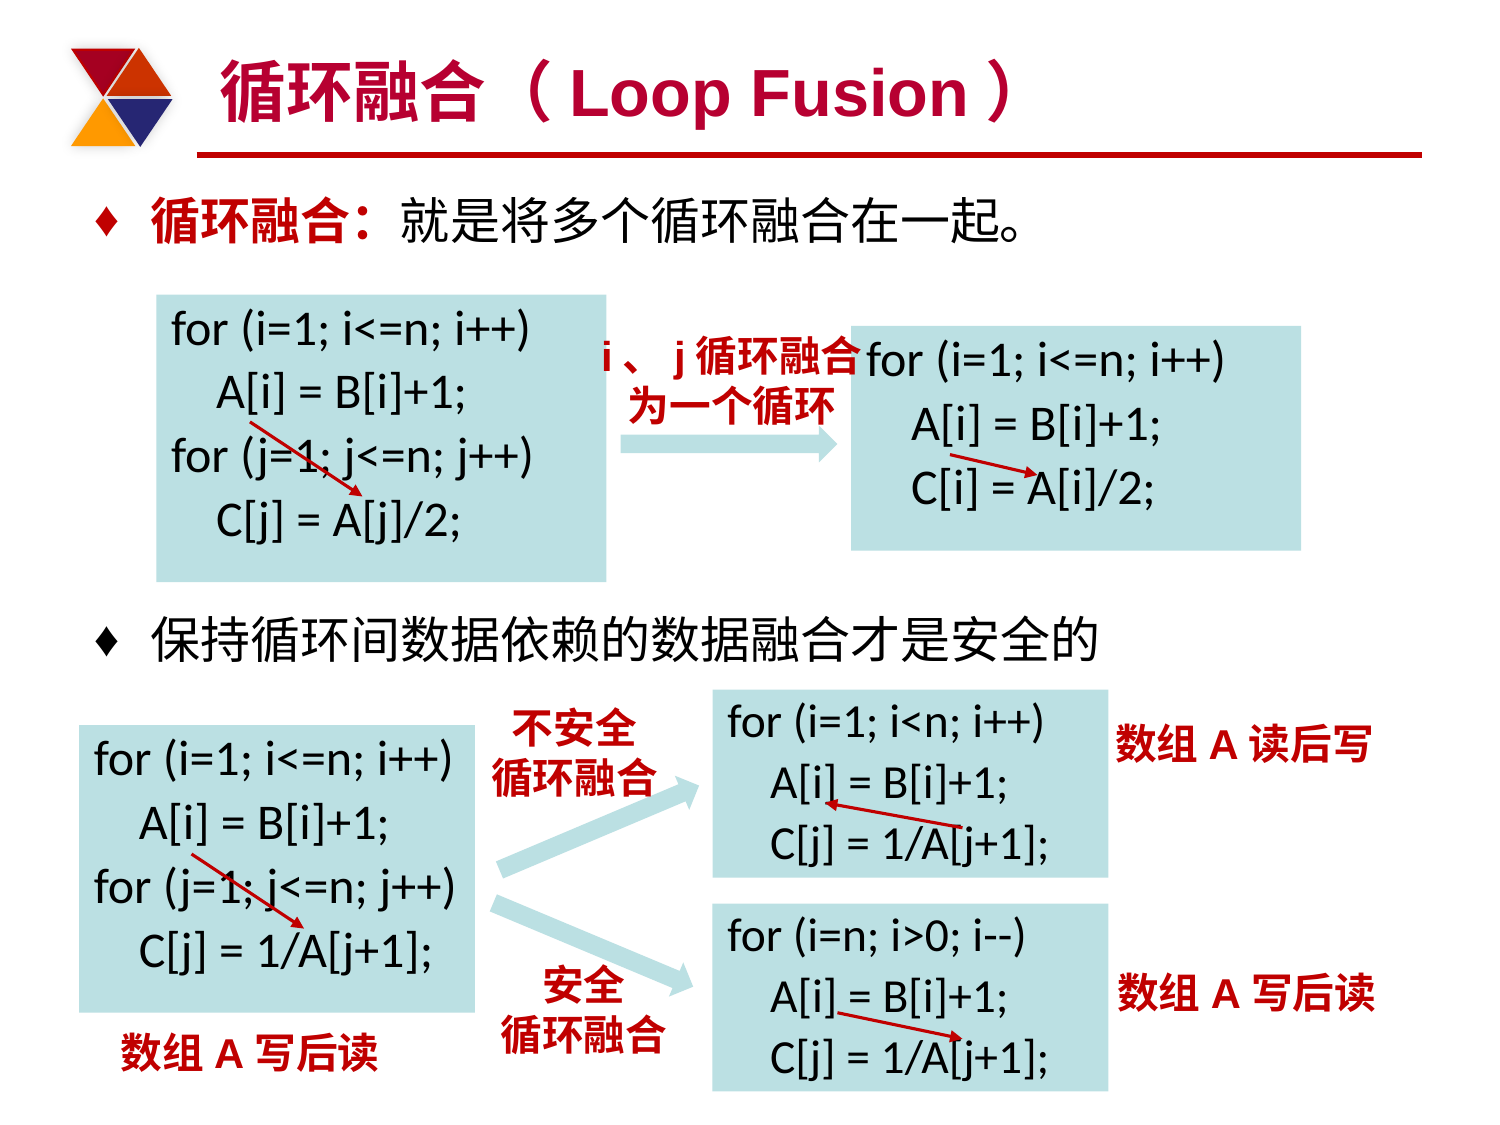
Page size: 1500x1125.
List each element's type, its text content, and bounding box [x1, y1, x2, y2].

title 循环融合（Loop Fusion） [204, 36, 1405, 137]
text_box 数组A写后读 [105, 1019, 395, 1084]
text_box [495, 810, 666, 879]
text_box [620, 437, 838, 463]
text_box i、j循环融合 为一个循环 [586, 322, 878, 437]
text_box [673, 775, 700, 810]
text_box for (i=n; i>0; i--) A[i] = B[i]+1; C[j] = 1/A[j+1]; [712, 903, 1109, 1092]
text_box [191, 854, 305, 929]
text_box for (i=1; i<=n; i++) A[i] = B[i]+1; for (j=1; j<=n; j++) C[j] = 1/A[j+1]; [79, 725, 475, 1013]
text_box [837, 1012, 963, 1039]
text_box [949, 454, 1038, 475]
text_box for (i=1; i<=n; i++) A[i] = B[i]+1; for (j=1; j<=n; j++) C[j] = A[j]/2; [156, 294, 607, 583]
text_box [489, 894, 633, 951]
list 循环融合：就是将多个循环融合在一起。 保持循环间数据依赖的数据融合才是安全的 [79, 181, 1422, 900]
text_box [824, 802, 963, 828]
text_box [250, 421, 363, 497]
text_box 数组A写后读 [1102, 959, 1391, 1025]
text_box [683, 962, 694, 991]
text_box 安全 循环融合 [485, 951, 683, 1067]
text_box for (i=1; i<n; i++) A[i] = B[i]+1; C[j] = 1/A[j+1]; [712, 689, 1109, 878]
text_box 数组A读后写 [1100, 711, 1389, 776]
text_box 不安全 循环融合 [476, 694, 673, 810]
text_box for (i=1; i<=n; i++) A[i] = B[i]+1; C[i] = A[i]/2; [851, 325, 1302, 551]
